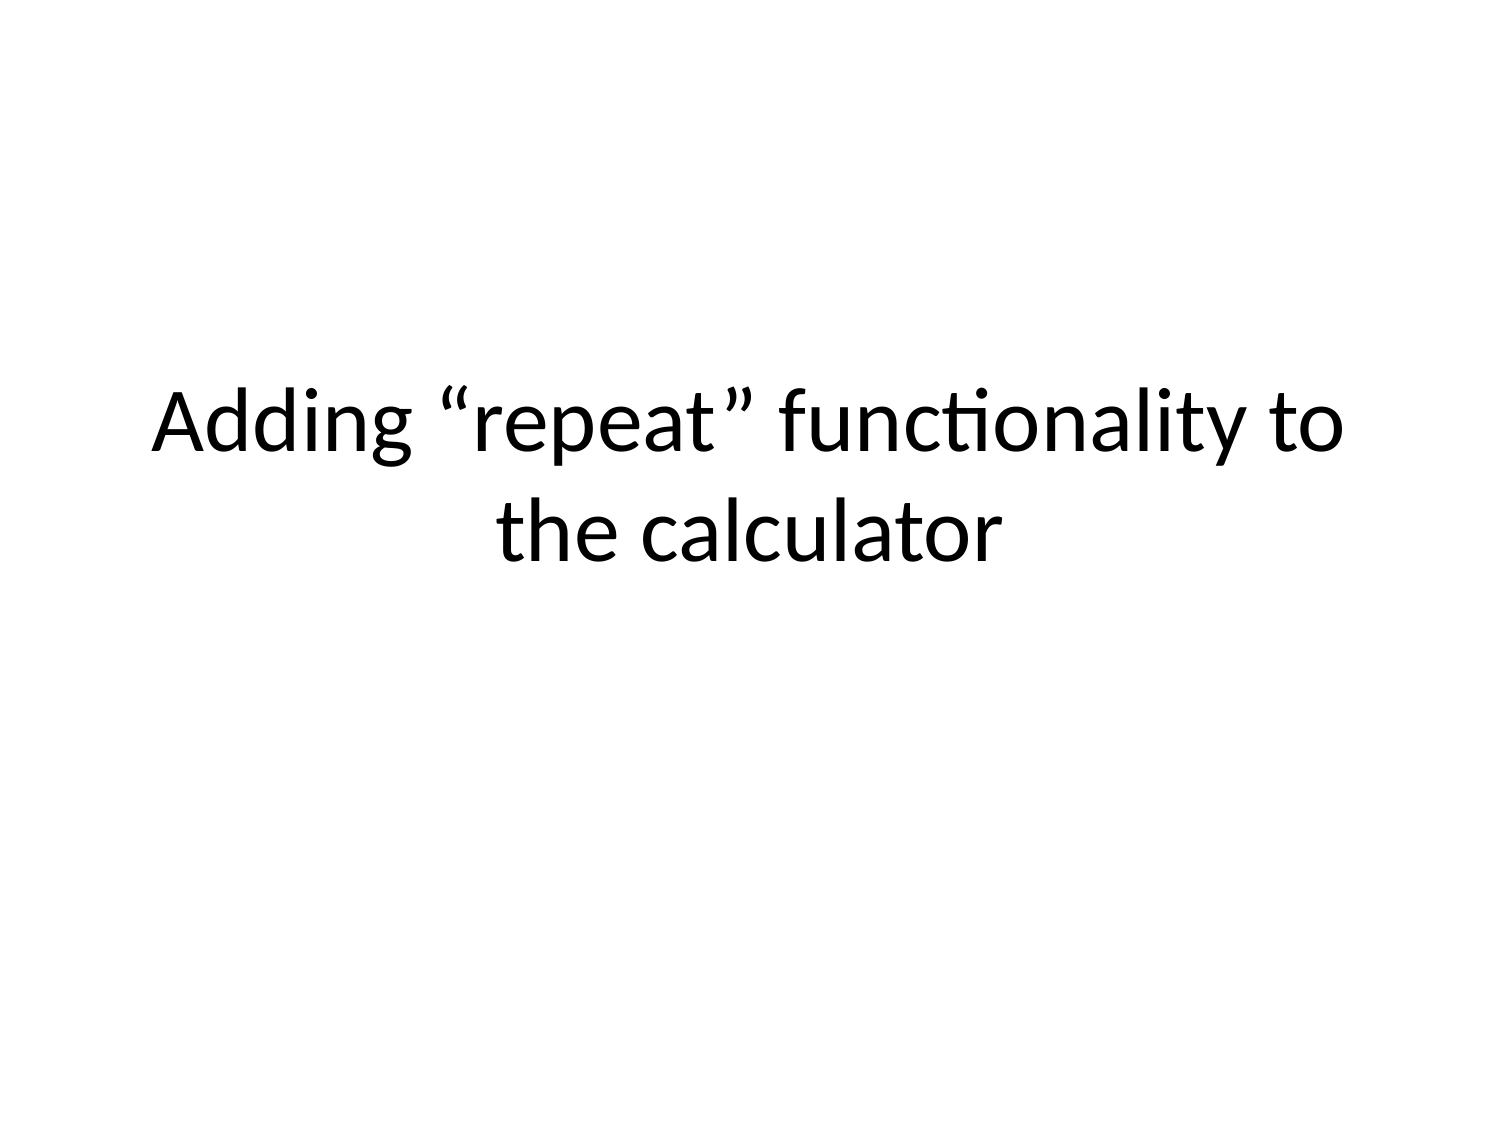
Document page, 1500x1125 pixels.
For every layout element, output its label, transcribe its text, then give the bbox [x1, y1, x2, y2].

title Adding “repeat” functionality to the calculator [112, 349, 1388, 591]
